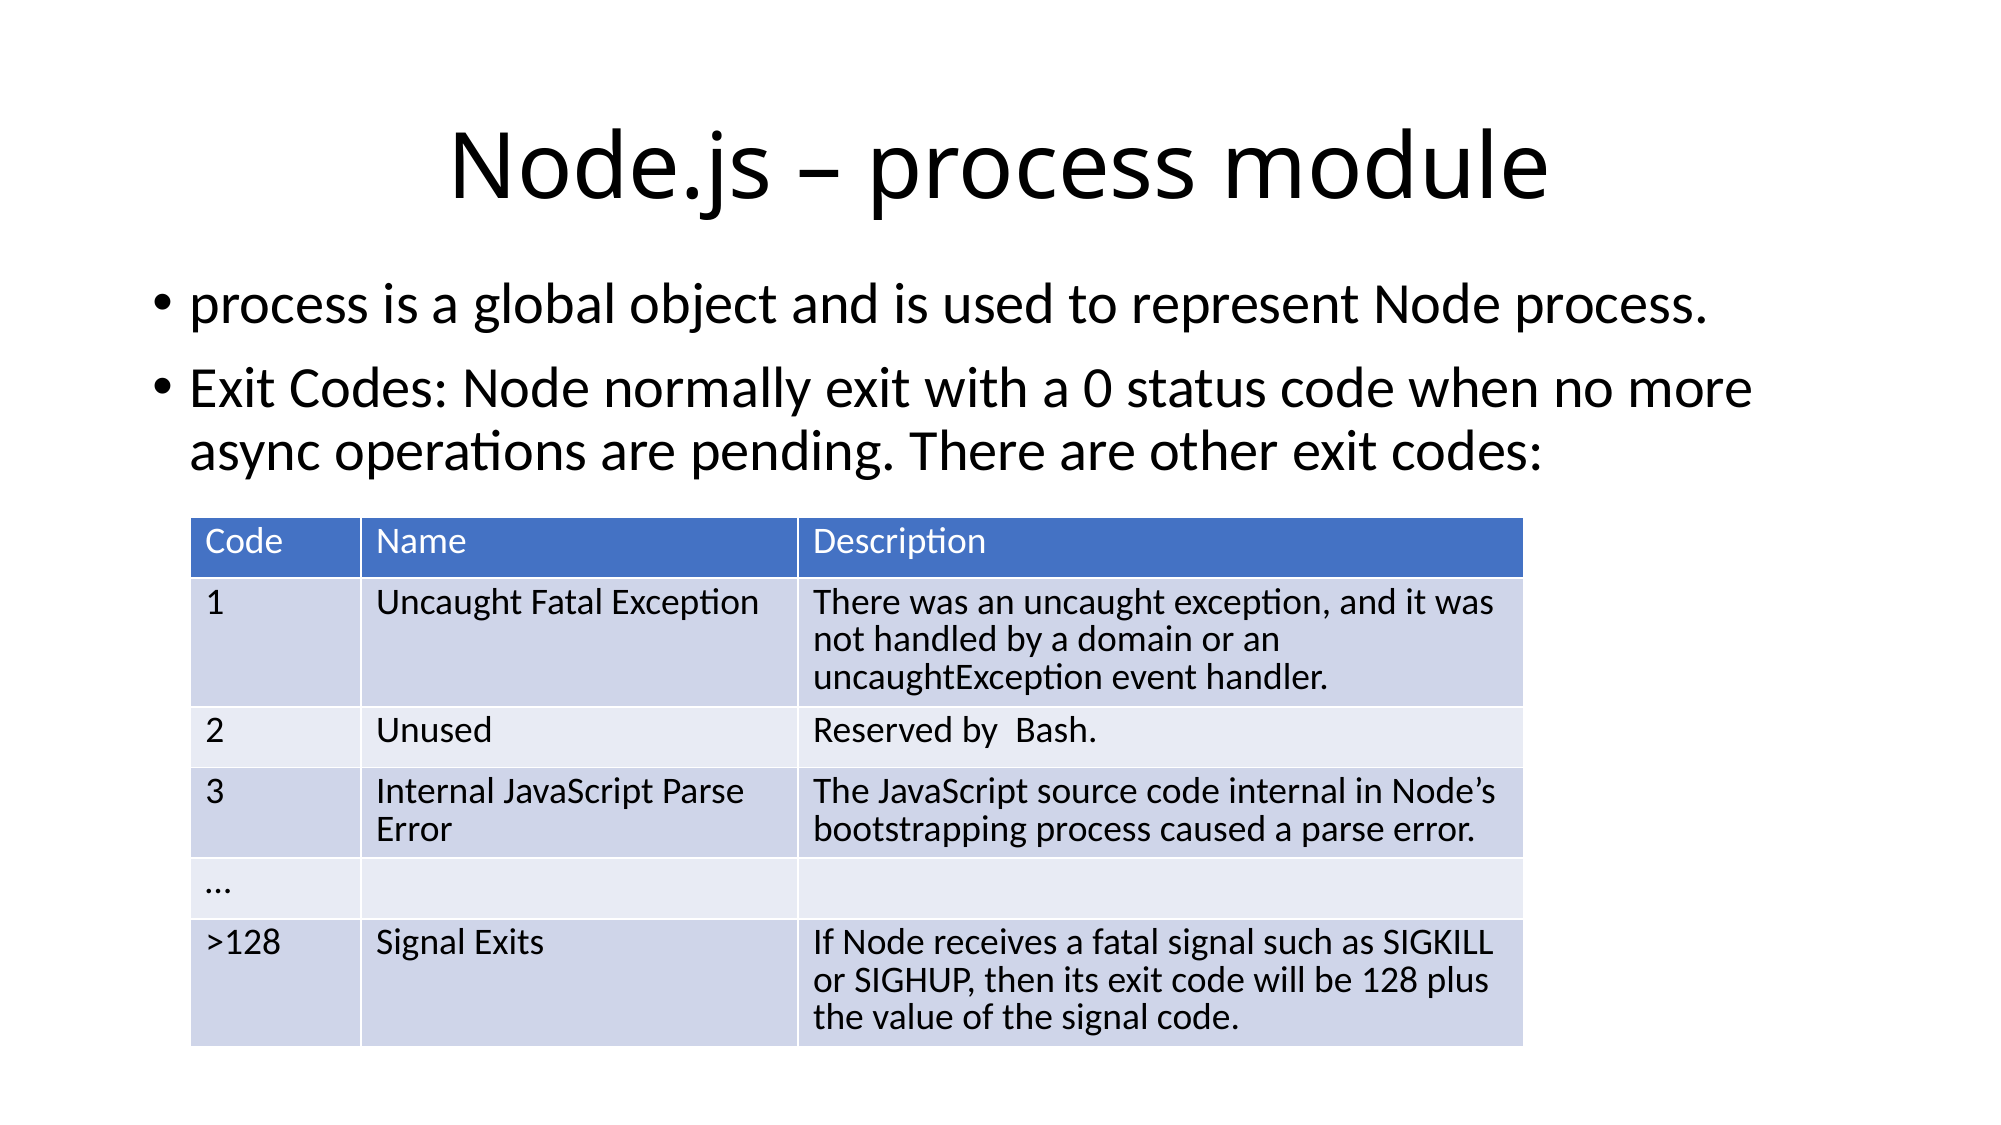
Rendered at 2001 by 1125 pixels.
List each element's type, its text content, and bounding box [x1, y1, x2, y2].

table_header Description [799, 518, 1523, 577]
table_cell There was an uncaught exception, and it was not handled by a domain or an uncaughtException event handler. [799, 579, 1523, 706]
table_cell >128 [191, 920, 360, 1046]
table_cell 1 [191, 579, 360, 706]
table_cell Signal Exits [362, 920, 797, 1046]
table_cell Reserved by Bash. [799, 708, 1523, 767]
table_cell Uncaught Fatal Exception [362, 579, 797, 706]
table_header Code [191, 518, 360, 577]
table_cell [362, 859, 797, 918]
table_cell … [191, 859, 360, 918]
table_cell 2 [191, 708, 360, 767]
table_cell If Node receives a fatal signal such as SIGKILL or SIGHUP, then its exit code will be 128 plus the value of the signal code. [799, 920, 1523, 1046]
table_cell 3 [191, 768, 360, 857]
title Node.js – process module [137, 59, 1863, 265]
table_header Name [362, 518, 797, 577]
table_cell [799, 859, 1523, 918]
table_cell The JavaScript source code internal in Node’s bootstrapping process caused a parse error. [799, 768, 1523, 857]
table_cell Unused [362, 708, 797, 767]
list process is a global object and is used to represent Node process. Exit Codes: Node normally exit with a 0 status code when no more async operations are pending. There are other exit codes: [137, 265, 1863, 980]
table_cell Internal JavaScript Parse Error [362, 768, 797, 857]
